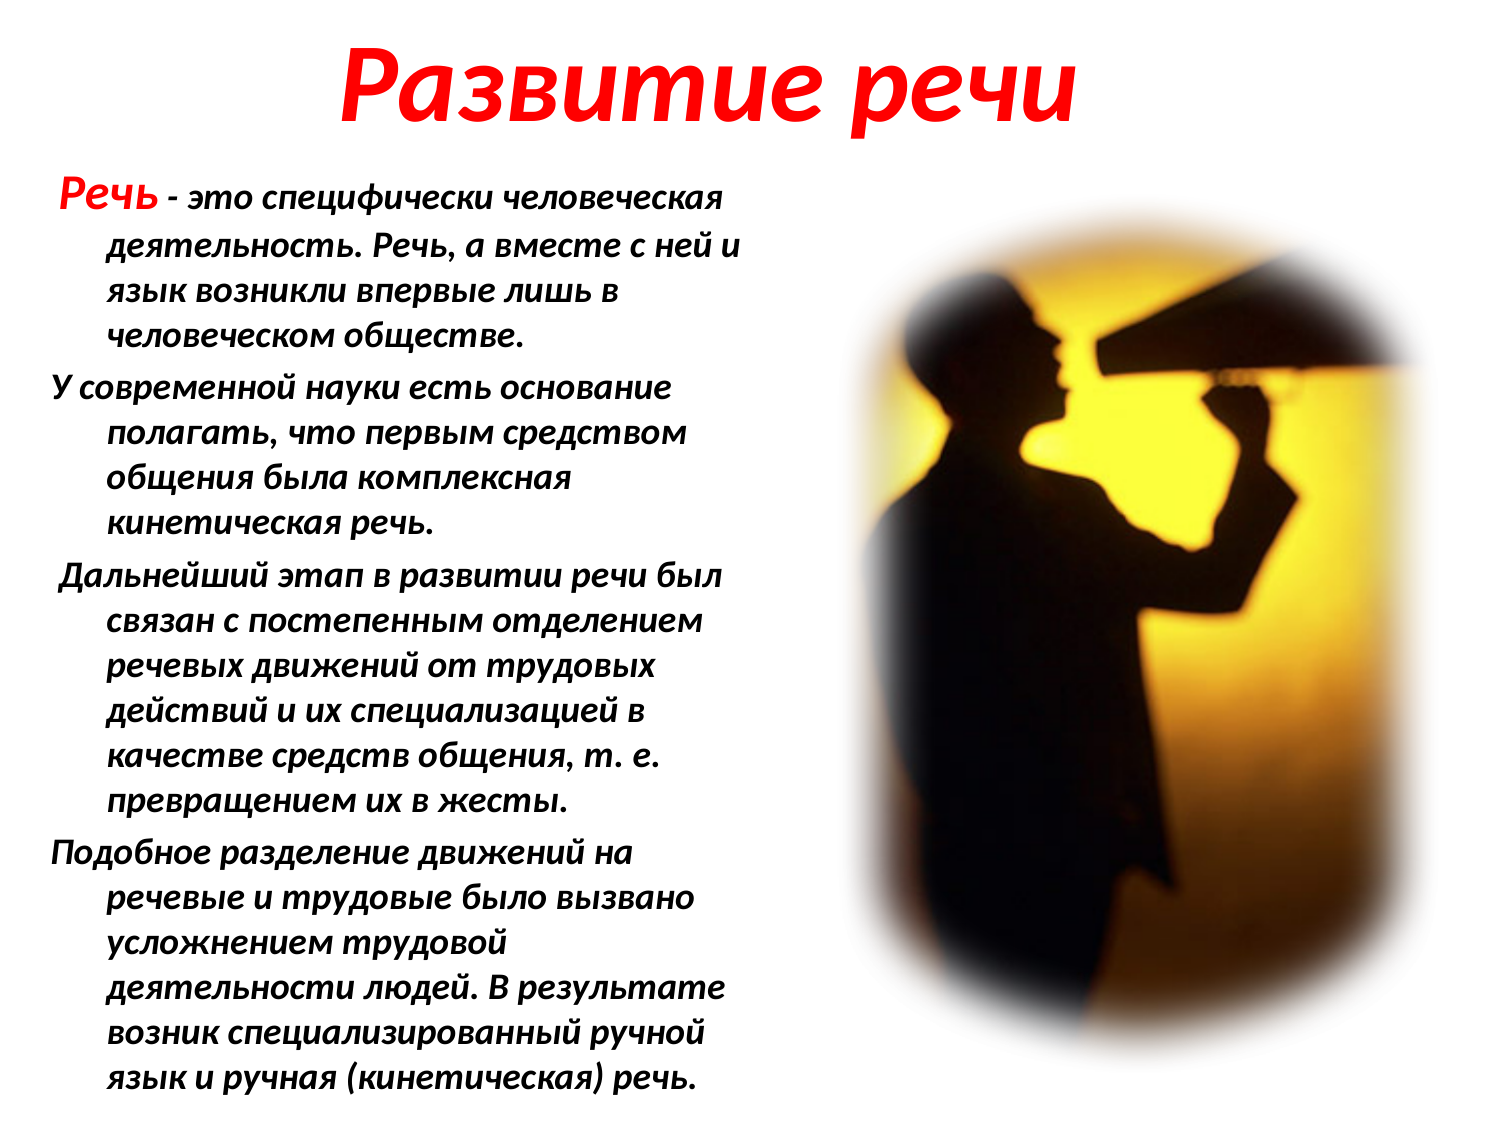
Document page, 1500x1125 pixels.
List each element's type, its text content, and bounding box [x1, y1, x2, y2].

list Речь - это специфически человеческая деятельность. Речь, а вместе с ней и язык возникли впервые лишь в человеческом обществе. У современной науки есть основание полагать, что первым средством общения была комплексная кинетическая речь. Дальнейший этап в развитии речи был связан с постепенным отделением речевых движений от трудовых действий и их специализацией в качестве средств общения, т. е. превращением их в жесты. Подобное разделение движений на речевые и трудовые было вызвано усложнением трудовой деятельности людей. В результате возник специализированный ручной язык и ручная (кинетическая) речь. [34, 152, 774, 1125]
title Развитие речи [222, 23, 1196, 130]
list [836, 187, 1441, 1079]
